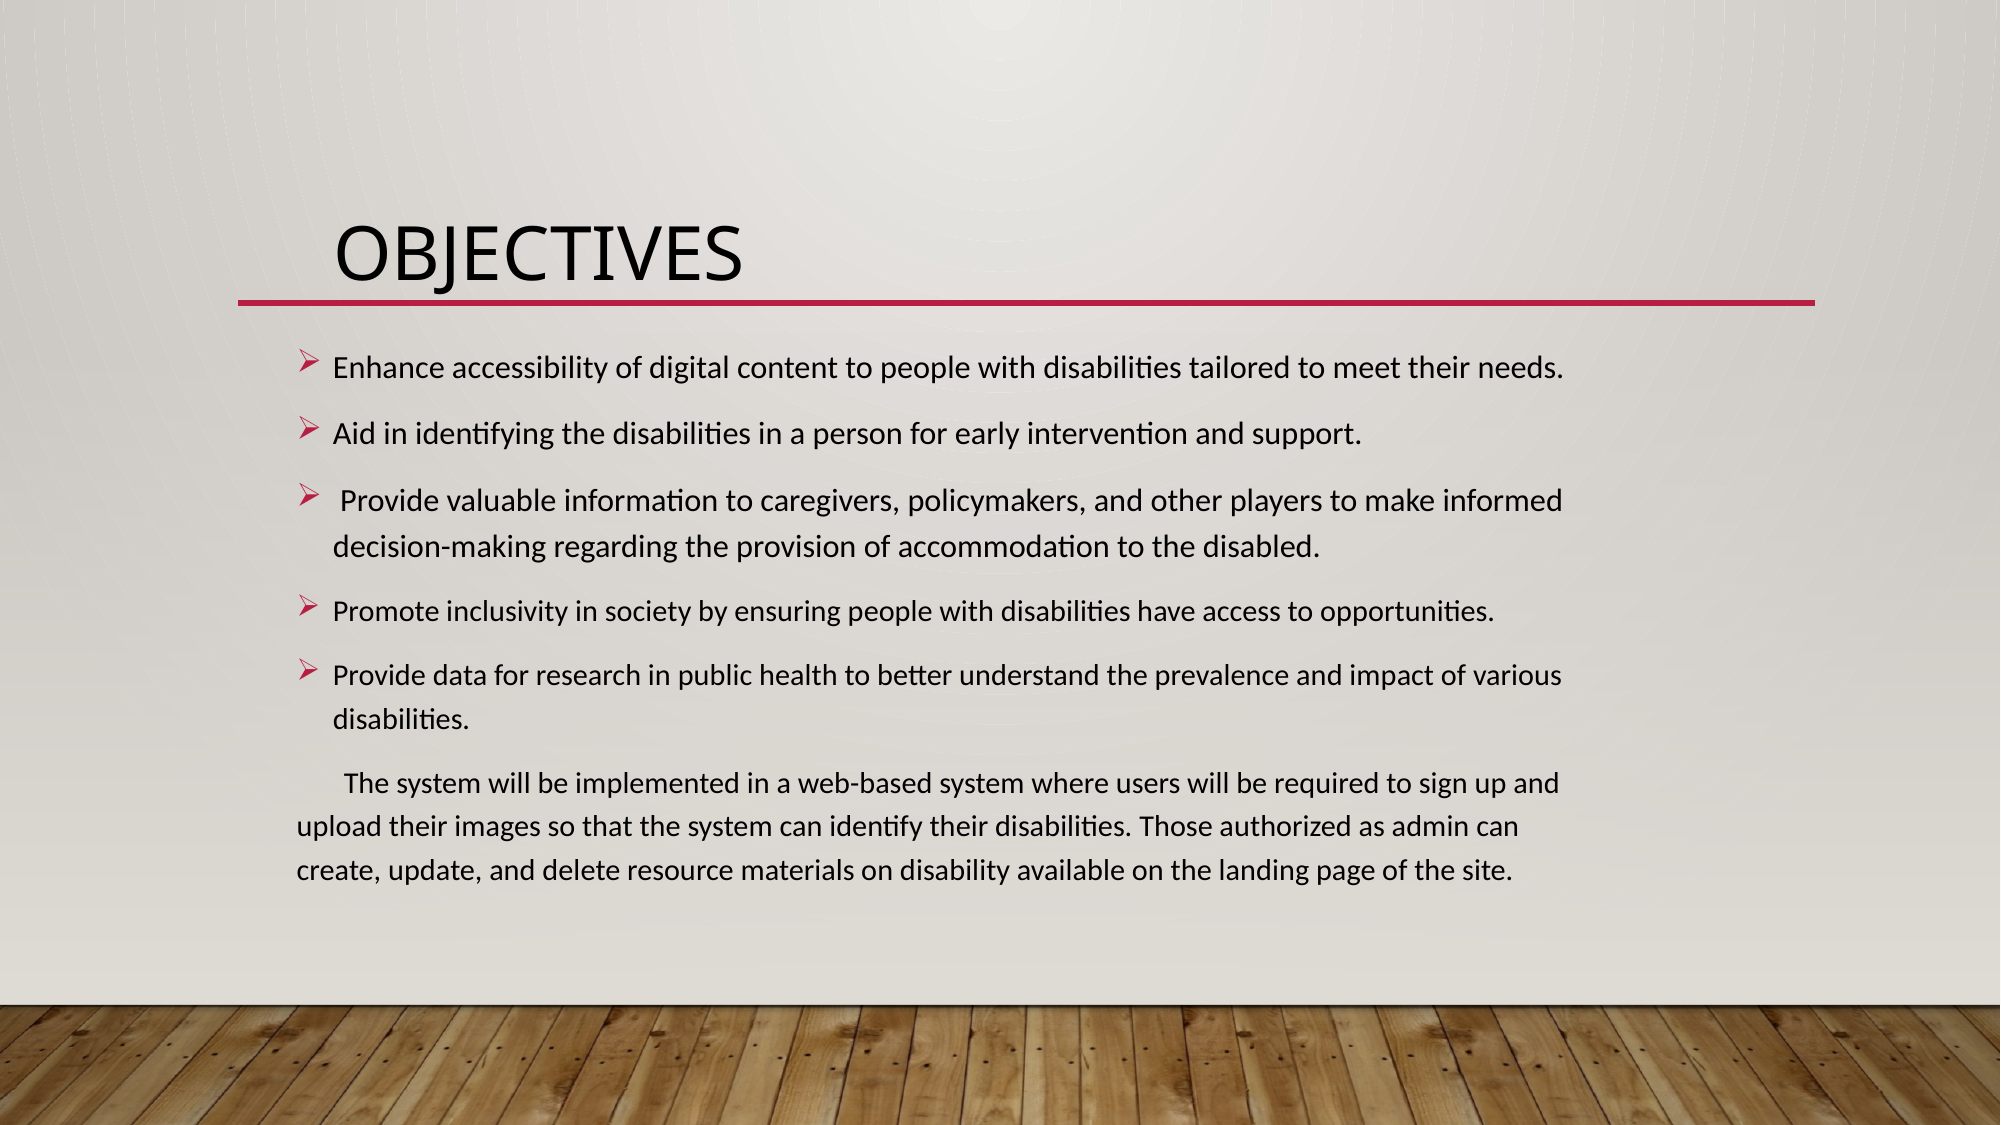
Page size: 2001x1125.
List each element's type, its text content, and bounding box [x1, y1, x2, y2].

text_box OBJECTIVES [318, 197, 1257, 303]
picture [0, 1005, 2000, 1125]
list Enhance accessibility of digital content to people with disabilities tailored to meet their needs. Aid in identifying the disabilities in a person for early intervention and support. Provide valuable information to caregivers, policymakers, and other players to make informed decision-making regarding the provision of accommodation to the disabled. Promote inclusivity in society by ensuring people with disabilities have access to opportunities. Provide data for research in public health to better understand the prevalence and impact of various disabilities. The system will be implemented in a web-based system where users will be required to sign up and upload their images so that the system can identify their disabilities. Those authorized as admin can create, update, and delete resource materials on disability available on the landing page of the site. [281, 330, 1814, 897]
